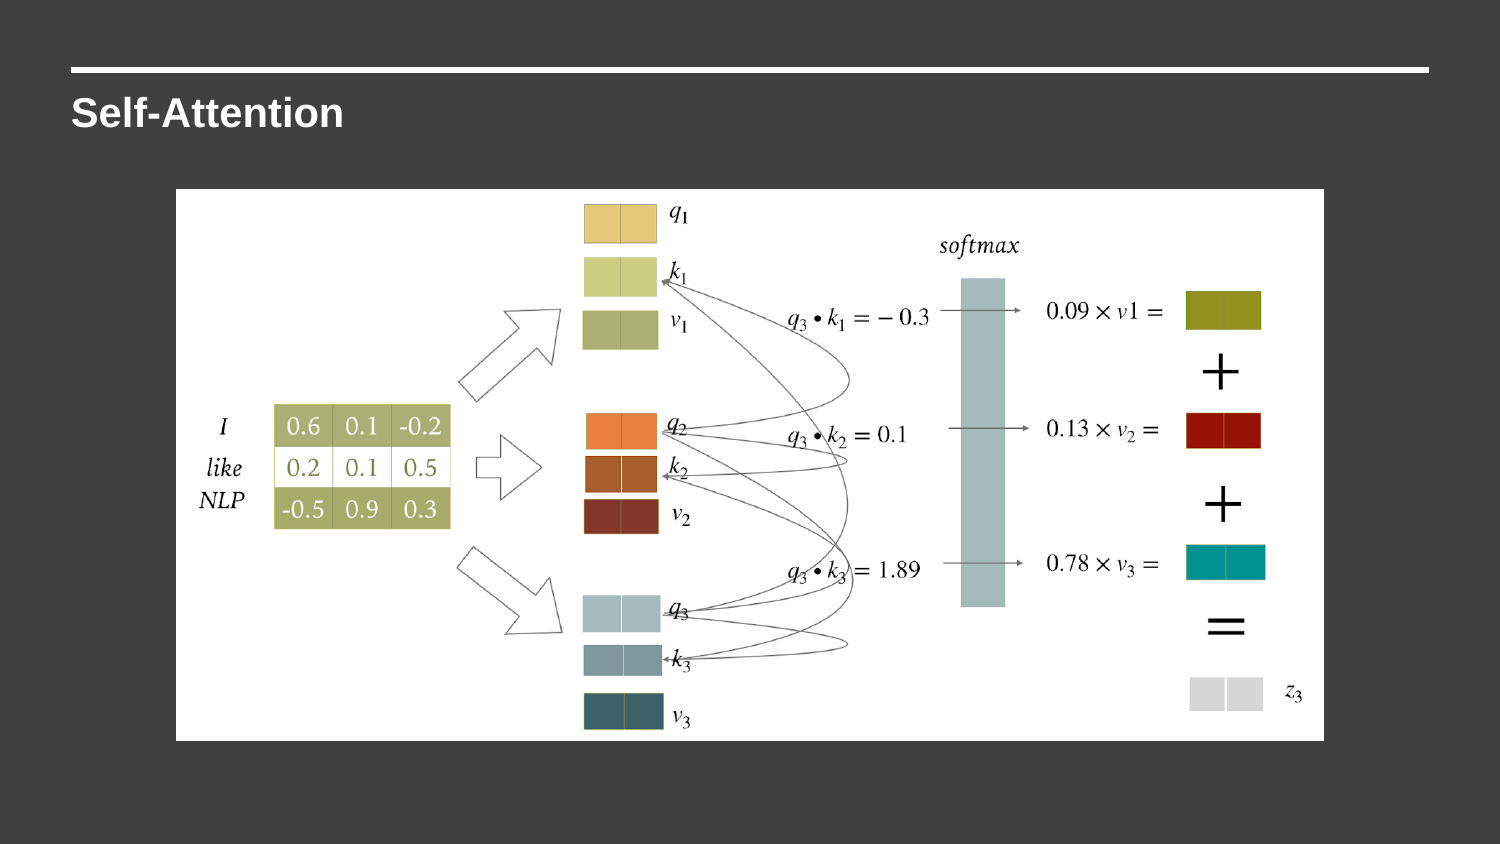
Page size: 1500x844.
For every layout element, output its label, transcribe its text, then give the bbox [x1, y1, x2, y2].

text_box Self-Attention [70, 53, 1430, 169]
picture [176, 189, 1324, 741]
